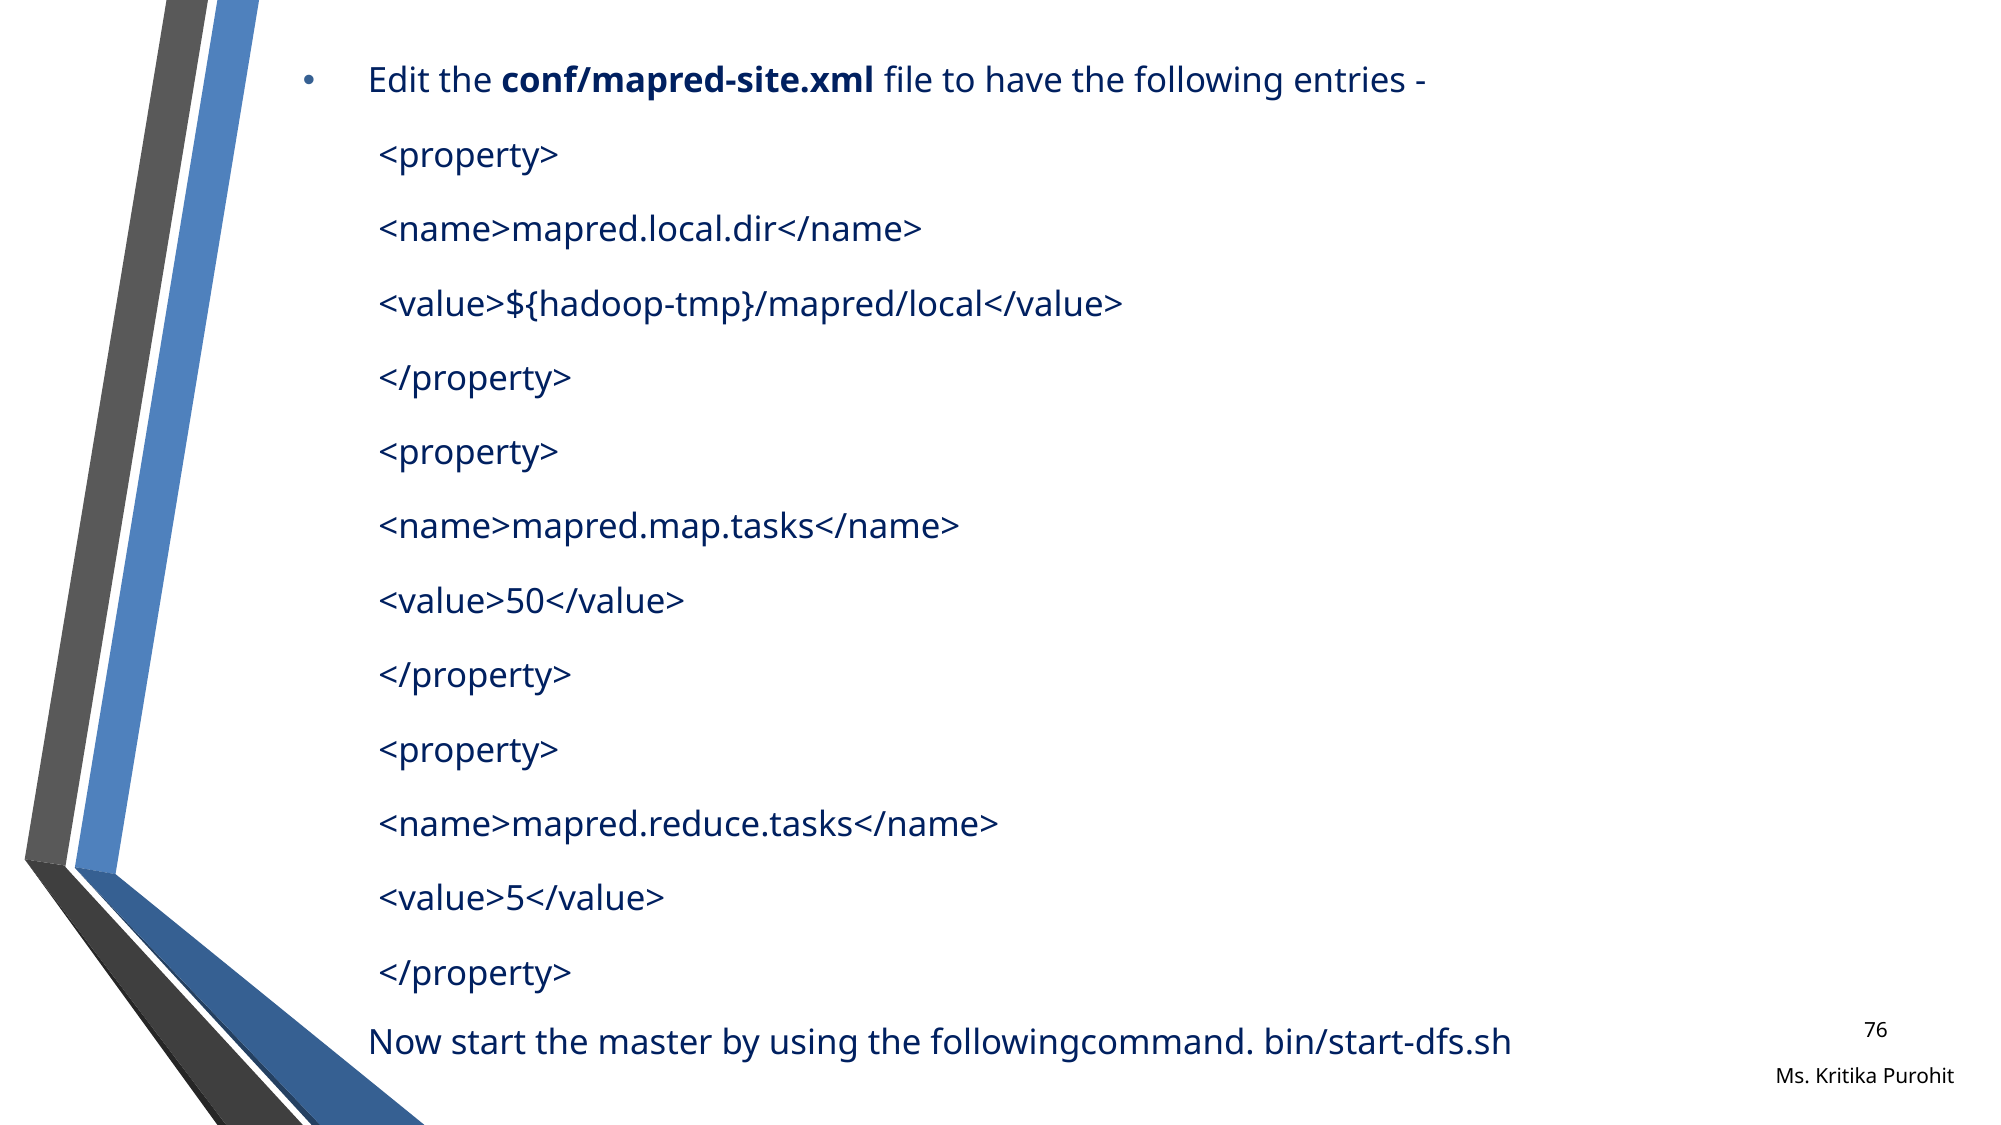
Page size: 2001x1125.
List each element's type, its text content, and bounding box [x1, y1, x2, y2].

list Edit the conf/mapred-site.xml file to have the following entries - <property> <name>mapred.local.dir</name> <value>${hadoop-tmp}/mapred/local</value> </property> <property> <name>mapred.map.tasks</name> <value>50</value> </property> <property> <name>mapred.reduce.tasks</name> <value>5</value> </property> Now start the master by using the followingcommand. bin/start-dfs.sh [277, 29, 1922, 1075]
footer Ms. Kritika Purohit [1760, 1044, 1992, 1105]
